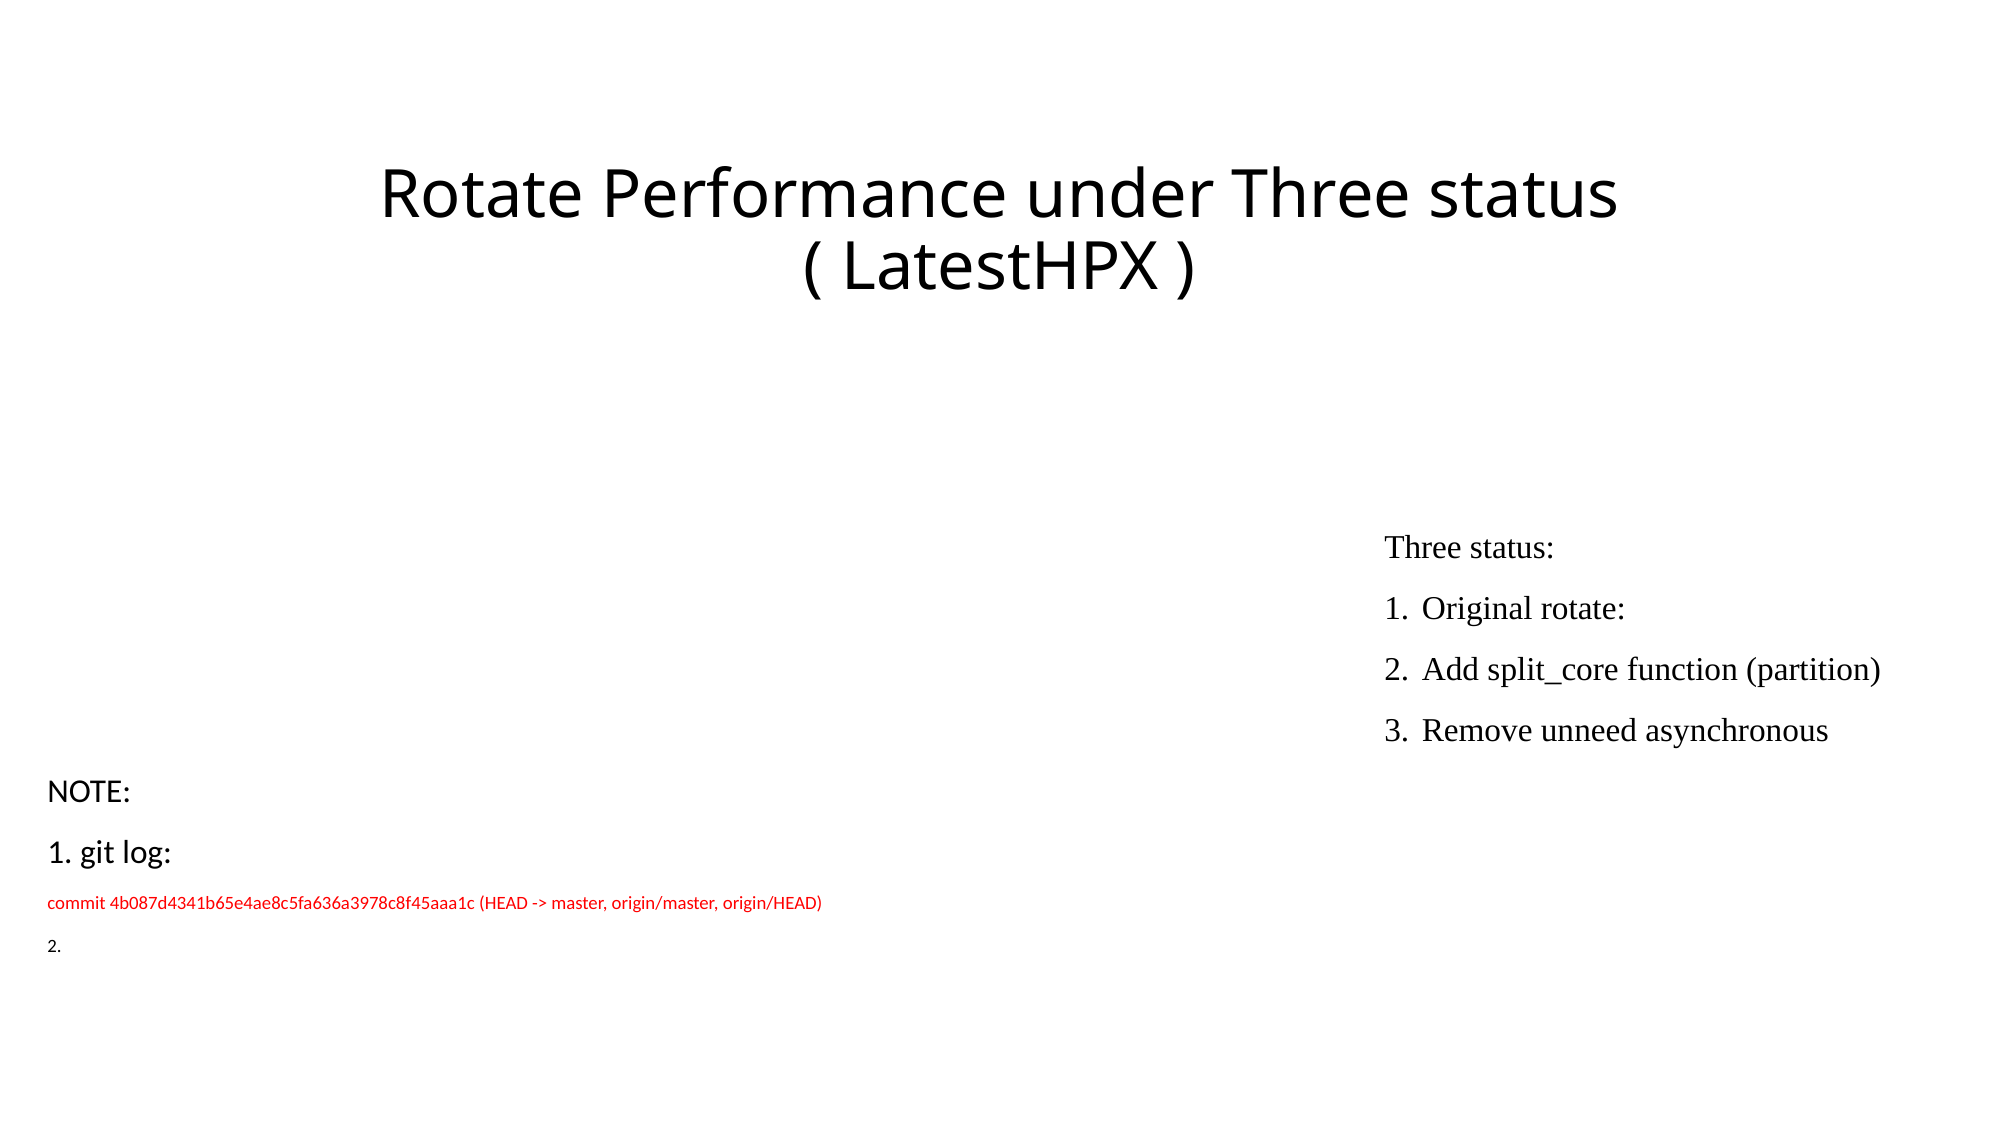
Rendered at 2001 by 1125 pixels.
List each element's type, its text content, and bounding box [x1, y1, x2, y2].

subtitle NOTE: 1. git log: commit 4b087d4341b65e4ae8c5fa636a3978c8f45aaa1c (HEAD -> master, origin/master, origin/HEAD) 2. [32, 761, 865, 1125]
title Rotate Performance under Three status ( LatestHPX ) [249, 0, 1750, 392]
text_box Three status: Original rotate: Add split_core function (partition) Remove unneed asynchronous [1369, 518, 1943, 1006]
